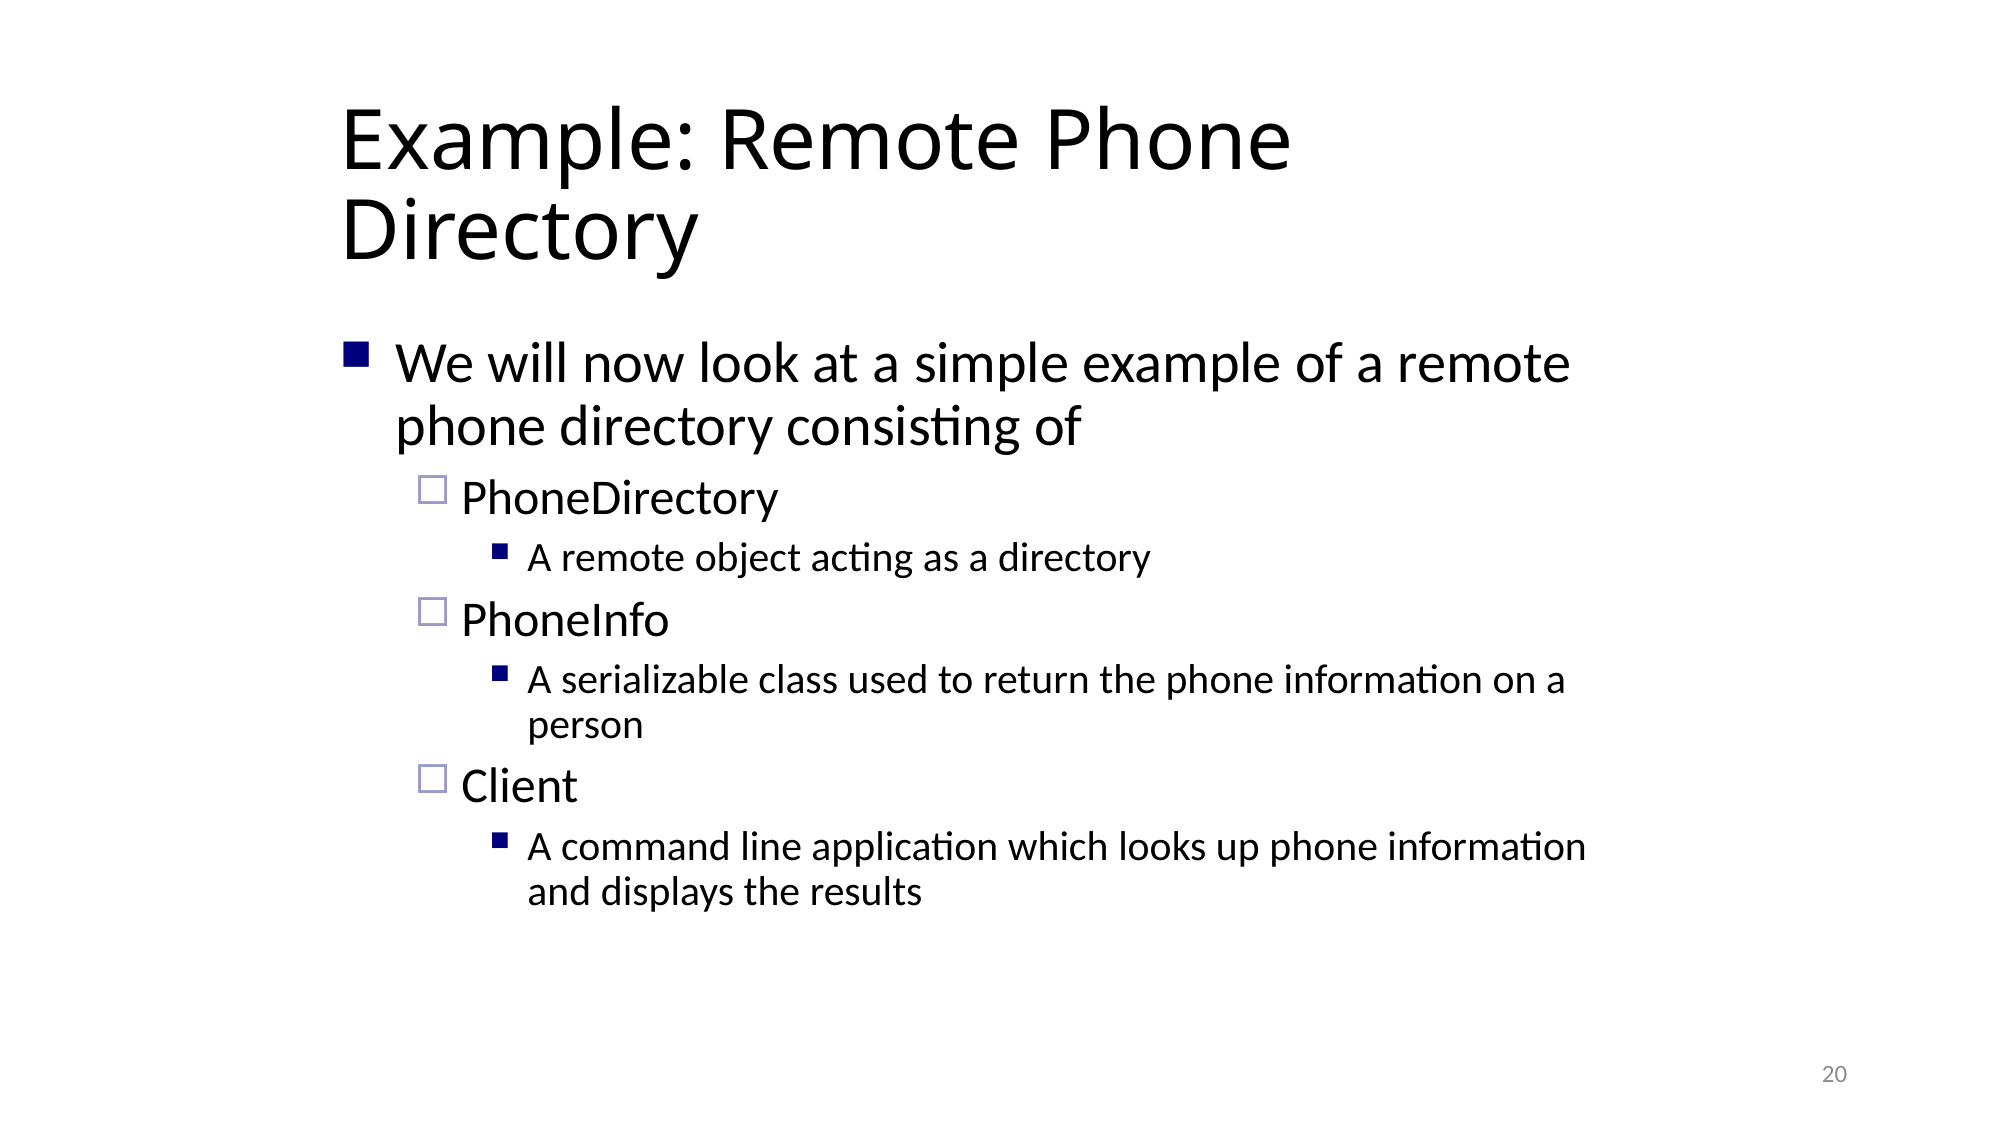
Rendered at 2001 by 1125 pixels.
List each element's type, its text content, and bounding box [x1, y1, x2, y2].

title Example: Remote Phone Directory [324, 75, 1675, 300]
list We will now look at a simple example of a remote phone directory consisting of PhoneDirectory A remote object acting as a directory PhoneInfo A serializable class used to return the phone information on a person Client A command line application which looks up phone information and displays the results [324, 324, 1675, 963]
slide_number 20 [1412, 1042, 1863, 1103]
